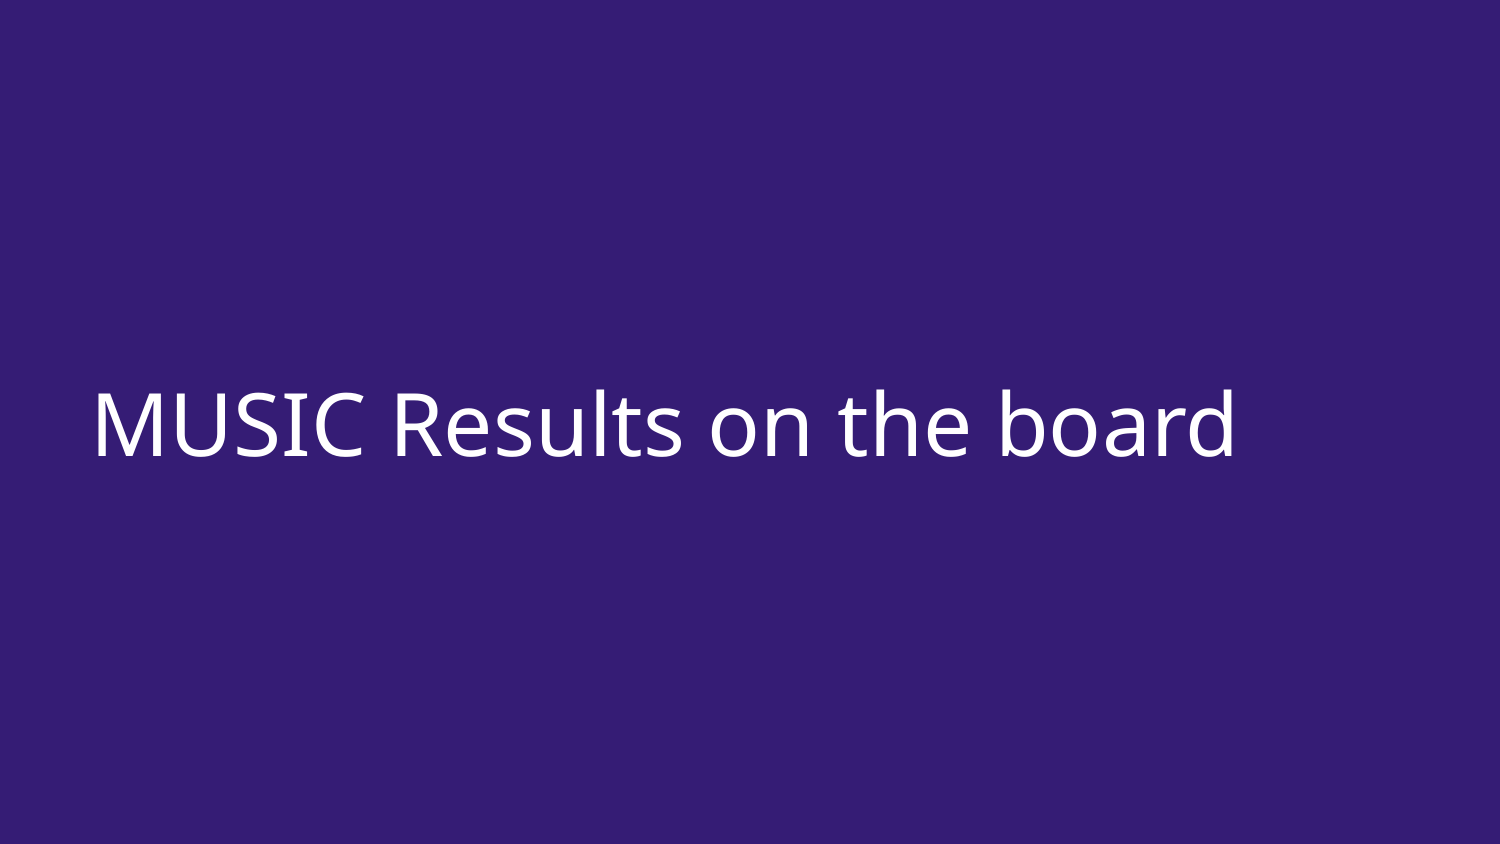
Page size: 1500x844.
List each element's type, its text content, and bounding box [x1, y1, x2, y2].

title MUSIC Results on the board [75, 338, 1425, 505]
